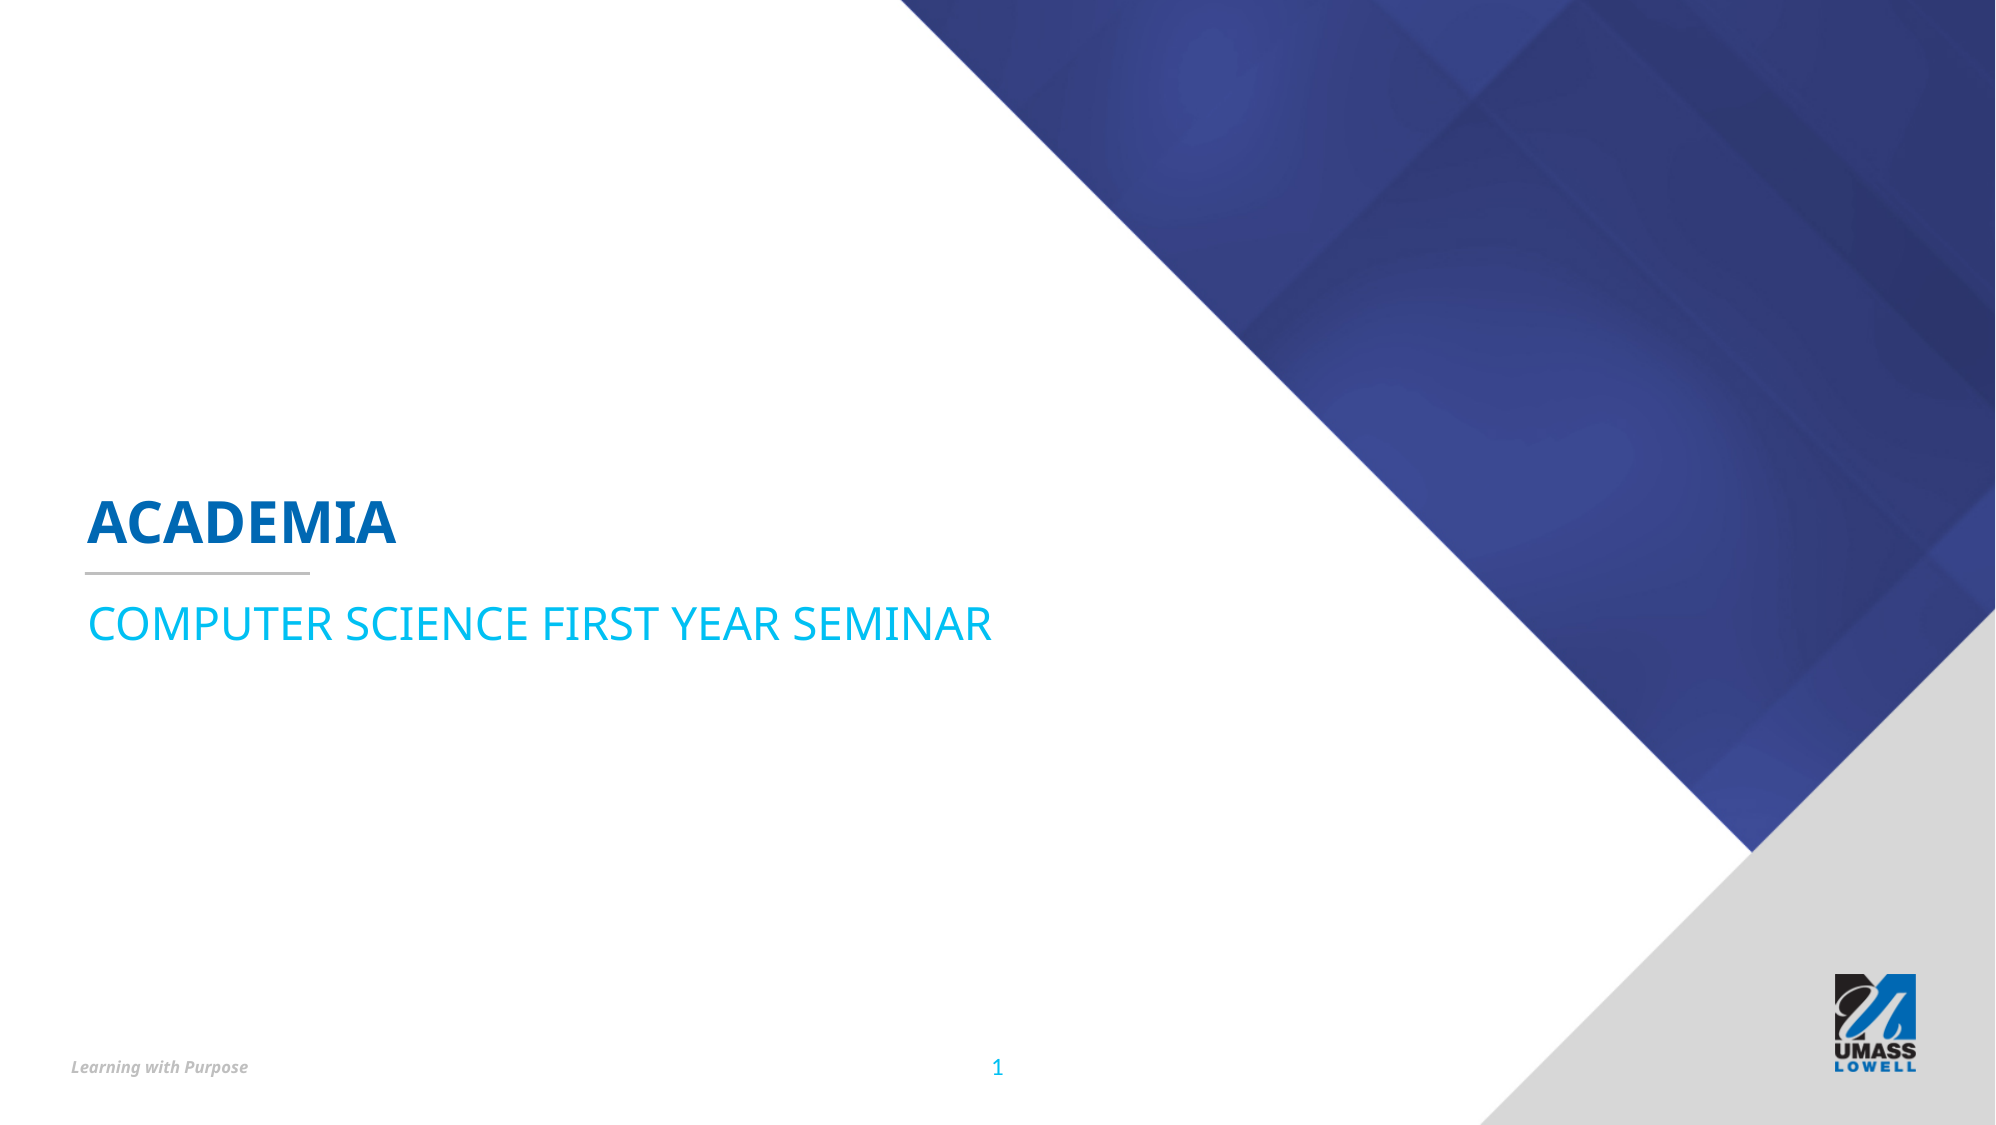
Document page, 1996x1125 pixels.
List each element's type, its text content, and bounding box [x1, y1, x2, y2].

subtitle Computer Science First Year Seminar [72, 587, 1248, 825]
slide_number 1 [964, 1042, 1031, 1103]
picture [0, 0, 1996, 1125]
title Academia [72, 324, 1435, 563]
